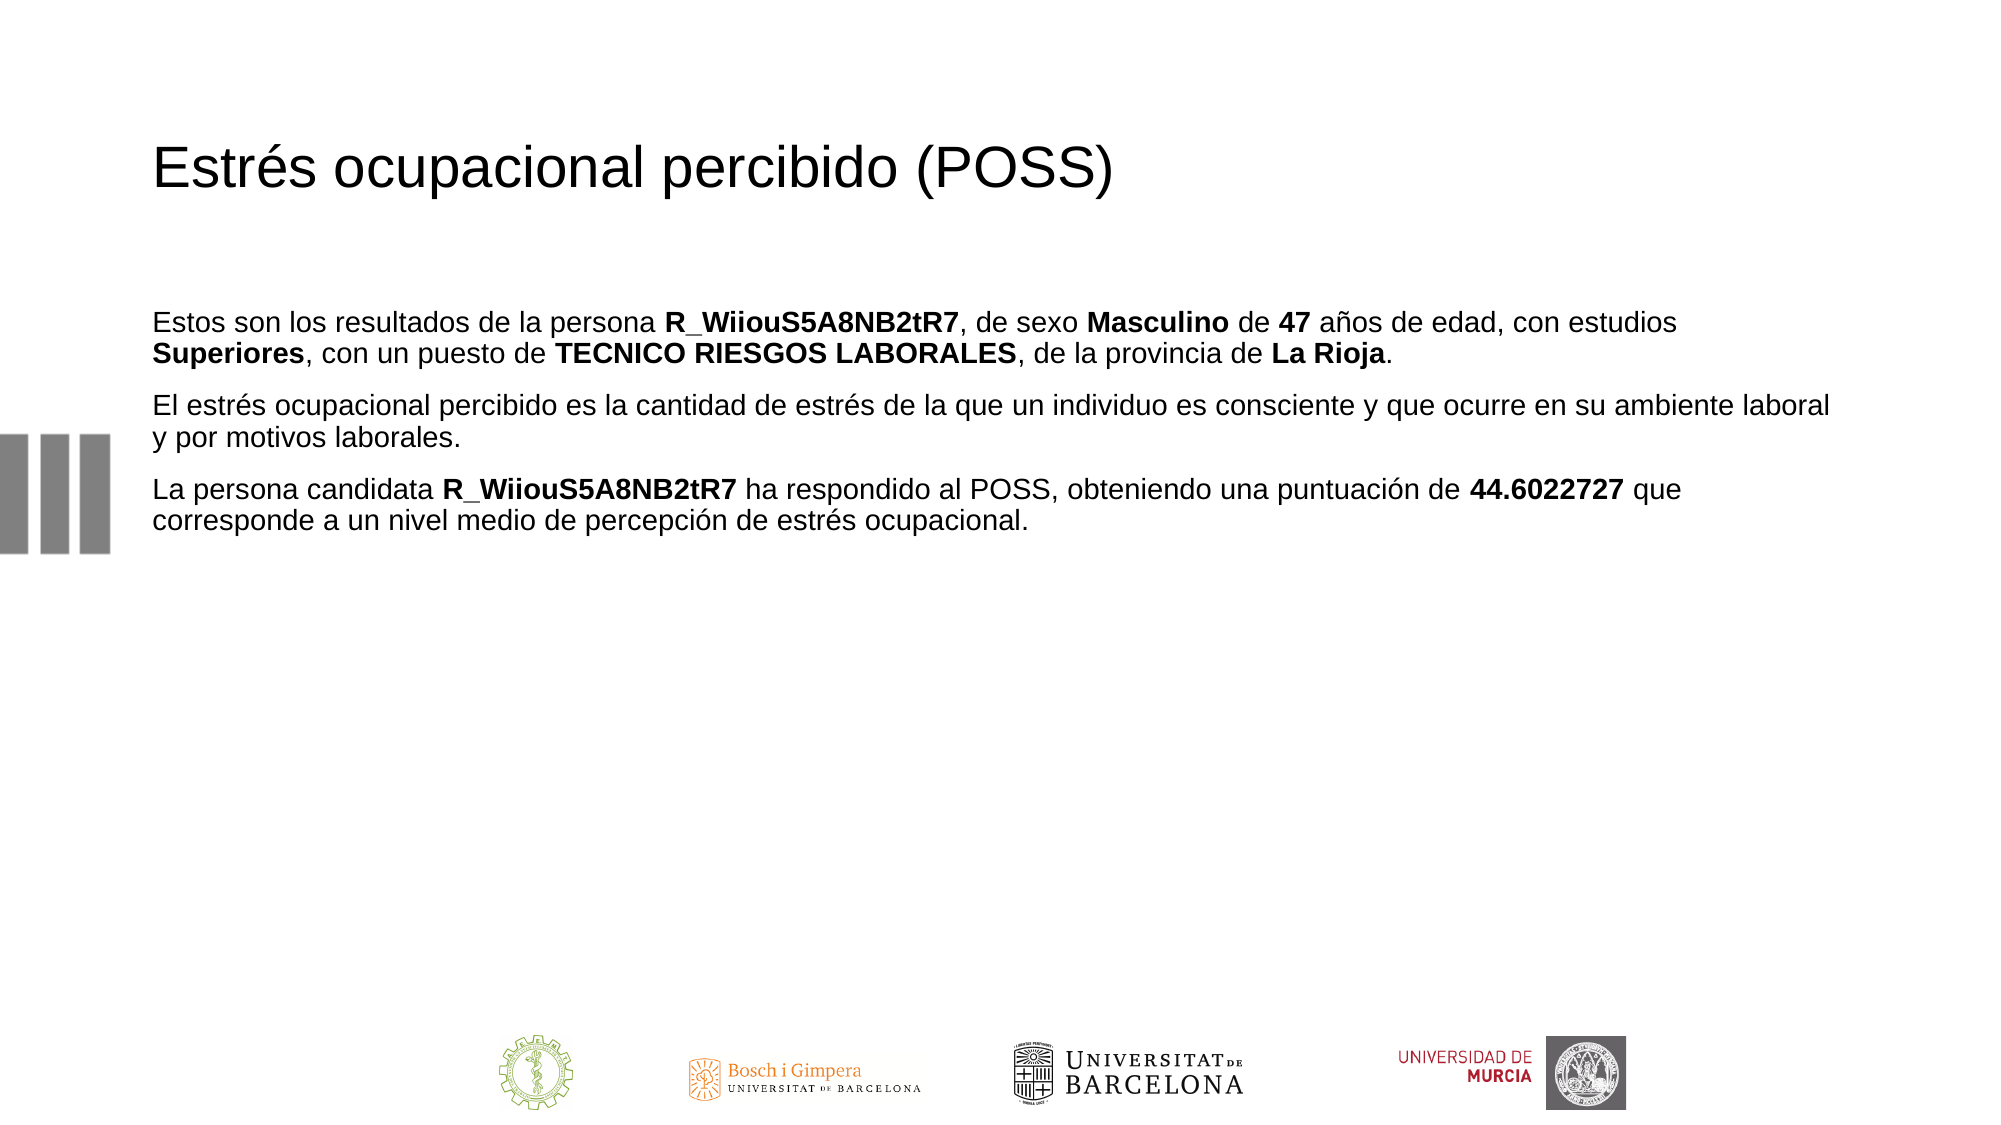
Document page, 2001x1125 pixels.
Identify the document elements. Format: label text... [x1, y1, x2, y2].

title Estrés ocupacional percibido (POSS) [137, 59, 1863, 278]
picture [684, 1031, 926, 1125]
picture [1014, 1042, 1243, 1105]
picture [499, 1035, 573, 1110]
picture [1331, 1036, 1627, 1110]
list Estos son los resultados de la persona R_WiiouS5A8NB2tR7, de sexo Masculino de 47 años de edad, con estudios Superiores, con un puesto de TECNICO RIESGOS LABORALES, de la provincia de La Rioja. El estrés ocupacional percibido es la cantidad de estrés de la que un individuo es consciente y que ocurre en su ambiente laboral y por motivos laborales. La persona candidata R_WiiouS5A8NB2tR7 ha respondido al POSS, obteniendo una puntuación de 44.6022727 que corresponde a un nivel medio de percepción de estrés ocupacional. [137, 299, 1863, 1014]
picture [0, 420, 123, 563]
